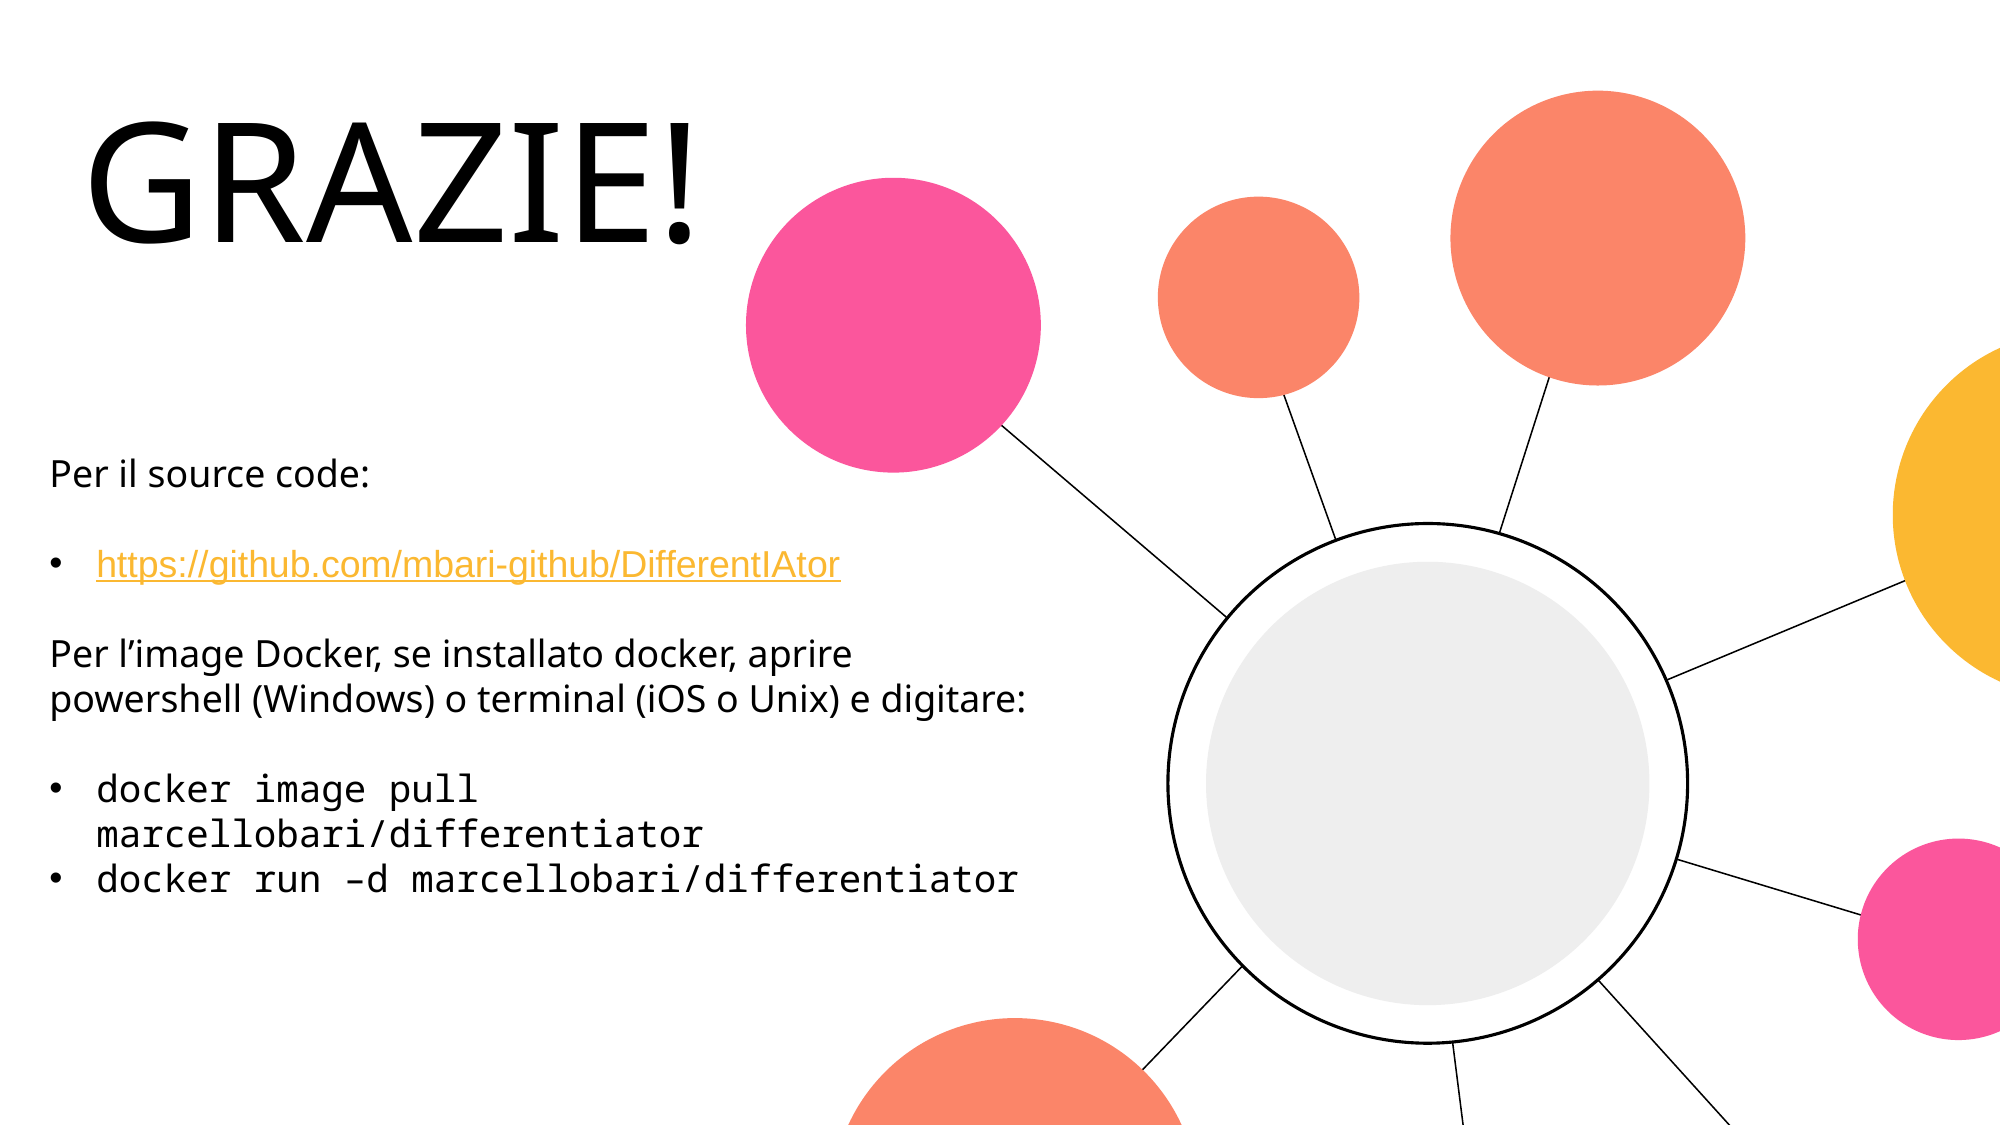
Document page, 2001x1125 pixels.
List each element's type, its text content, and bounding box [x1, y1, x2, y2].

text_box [1167, 523, 1688, 1044]
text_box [1357, 68, 1653, 521]
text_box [1771, 951, 2000, 1125]
text_box GRAZIE! [66, 68, 718, 283]
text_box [913, 663, 1229, 1125]
text_box Per il source code: https://github.com/mbari-github/DifferentIAtor Per l’image Docker, se installato docker, aprire powershell (Windows) o terminal (iOS o Unix) e digitare: docker image pull marcellobari/differentiator docker run –d marcellobari/differentiator [34, 442, 1050, 908]
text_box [1657, 250, 2000, 737]
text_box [1086, 240, 1550, 704]
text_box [1692, 739, 2000, 942]
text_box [1234, 951, 1766, 1125]
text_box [711, 293, 1081, 619]
